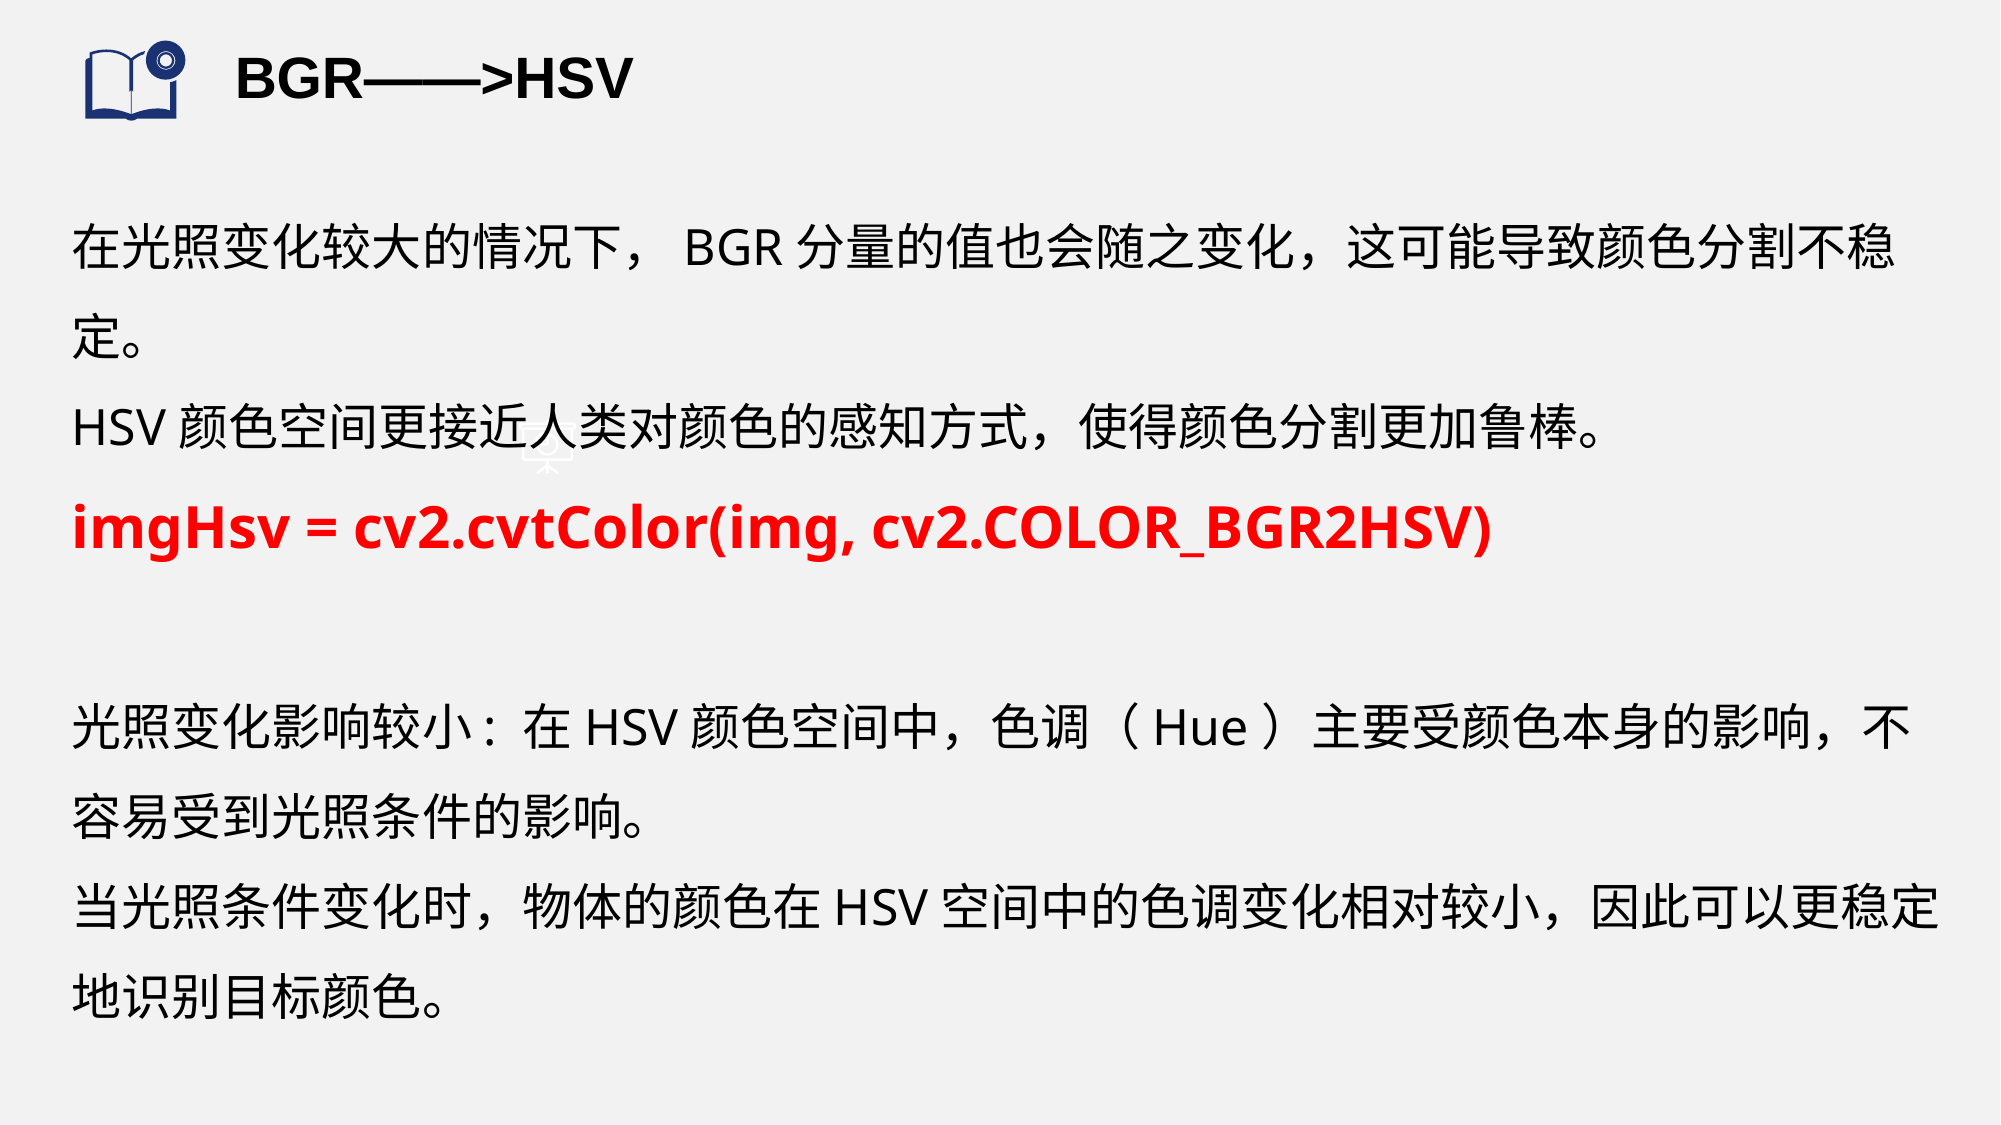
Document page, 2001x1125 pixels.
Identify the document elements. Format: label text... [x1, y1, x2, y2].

text_box [145, 40, 186, 80]
text_box [1794, 660, 1915, 1125]
text_box 在光照变化较大的情况下，BGR分量的值也会随之变化，这可能导致颜色分割不稳定。 HSV颜色空间更接近人类对颜色的感知方式，使得颜色分割更加鲁棒。 imgHsv = cv2.cvtColor(img, cv2.COLOR_BGR2HSV) 光照变化影响较小: 在HSV颜色空间中，色调（Hue）主要受颜色本身的影响，不容易受到光照条件的影响。 当光照条件变化时，物体的颜色在HSV空间中的色调变化相对较小，因此可以更稳定地识别目标颜色。 [57, 177, 1959, 660]
text_box [85, 49, 177, 121]
title BGR——>HSV [219, 40, 688, 150]
